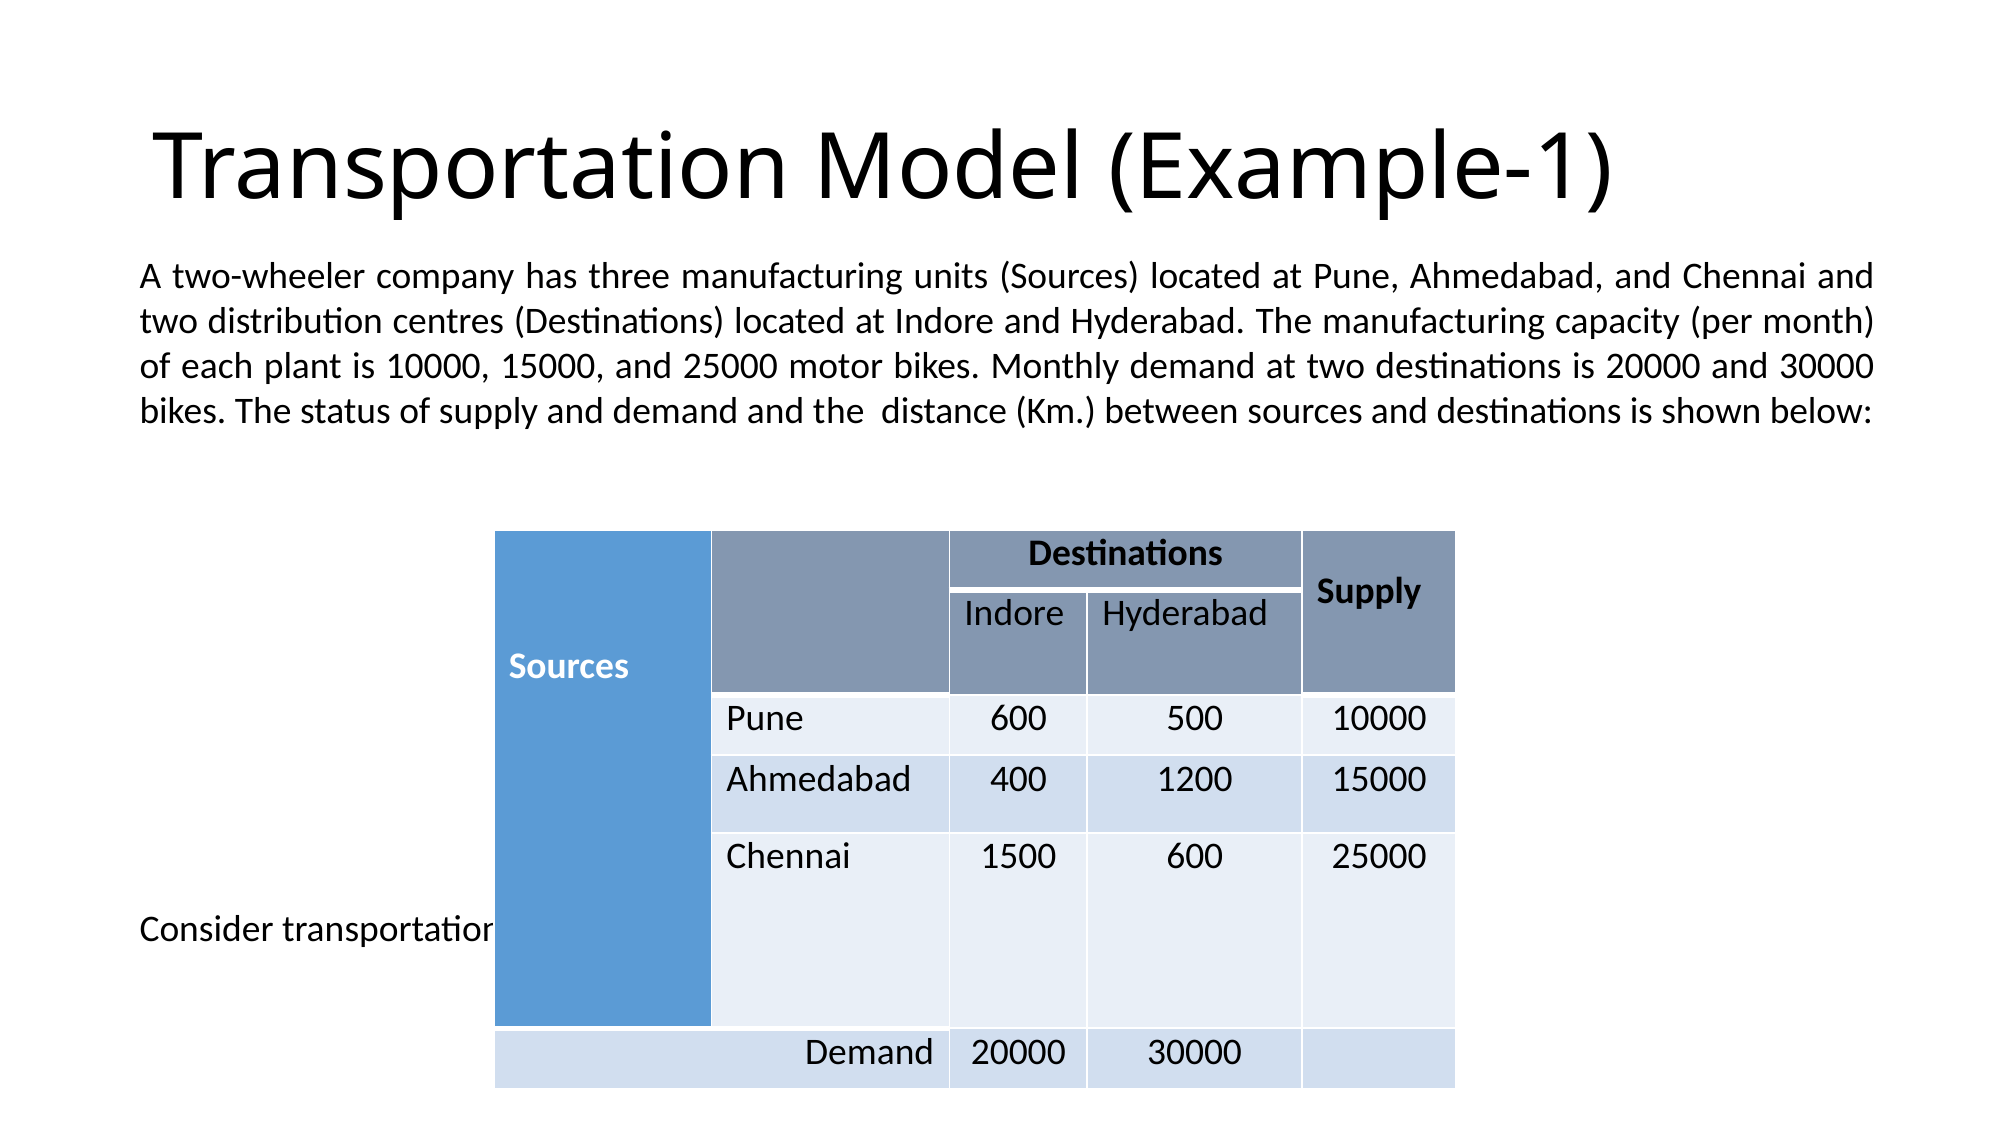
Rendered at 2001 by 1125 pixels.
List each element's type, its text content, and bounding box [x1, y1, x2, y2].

table_cell 500 [1088, 696, 1301, 754]
table_cell Hyderabad [1088, 593, 1301, 694]
table_cell 25000 [1303, 834, 1455, 1027]
title Transportation Model (Example-1) [137, 59, 1863, 248]
table_cell Indore [950, 593, 1086, 694]
table_cell [1303, 1029, 1455, 1088]
table_header Supply [1303, 531, 1455, 692]
table_cell 600 [1088, 834, 1301, 1027]
table_cell Demand [495, 1031, 949, 1088]
table_header [712, 531, 949, 692]
table_cell 10000 [1303, 698, 1455, 754]
table_cell 1200 [1088, 756, 1301, 832]
table_cell Ahmedabad [712, 756, 949, 832]
table_cell Chennai [712, 834, 949, 1026]
table_header Sources [495, 531, 711, 1026]
table_cell Pune [712, 698, 949, 754]
table_cell 30000 [1088, 1029, 1301, 1088]
table_cell 600 [950, 696, 1086, 754]
table_header Destinations [950, 531, 1301, 587]
table_cell 1500 [950, 834, 1086, 1027]
list A two-wheeler company has three manufacturing units (Sources) located at Pune, Ahmedabad, and Chennai and two distribution centres (Destinations) located at Indore and Hyderabad. The manufacturing capacity (per month) of each plant is 10000, 15000, and 25000 motor bikes. Monthly demand at two destinations is 20000 and 30000 bikes. The status of supply and demand and the distance (Km.) between sources and destinations is shown below: Consider transportation cost per motor-bike per km. as Rs. 2 [137, 248, 1877, 1043]
table_cell 15000 [1303, 756, 1455, 832]
table_cell 20000 [950, 1029, 1086, 1088]
table_cell 400 [950, 756, 1086, 832]
